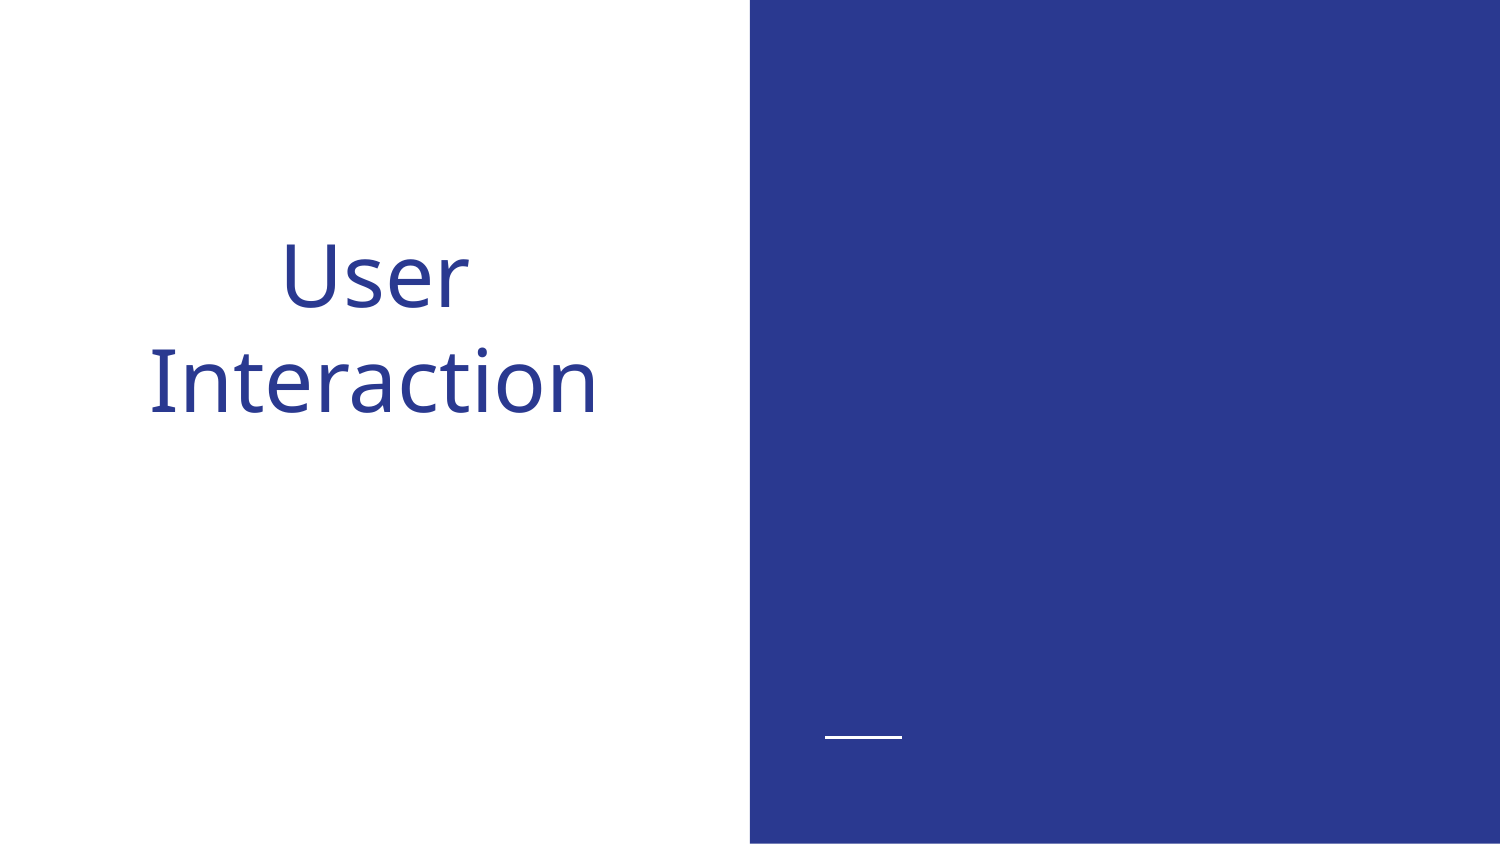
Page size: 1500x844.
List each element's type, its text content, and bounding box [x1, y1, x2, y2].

title User Interaction [43, 188, 708, 446]
